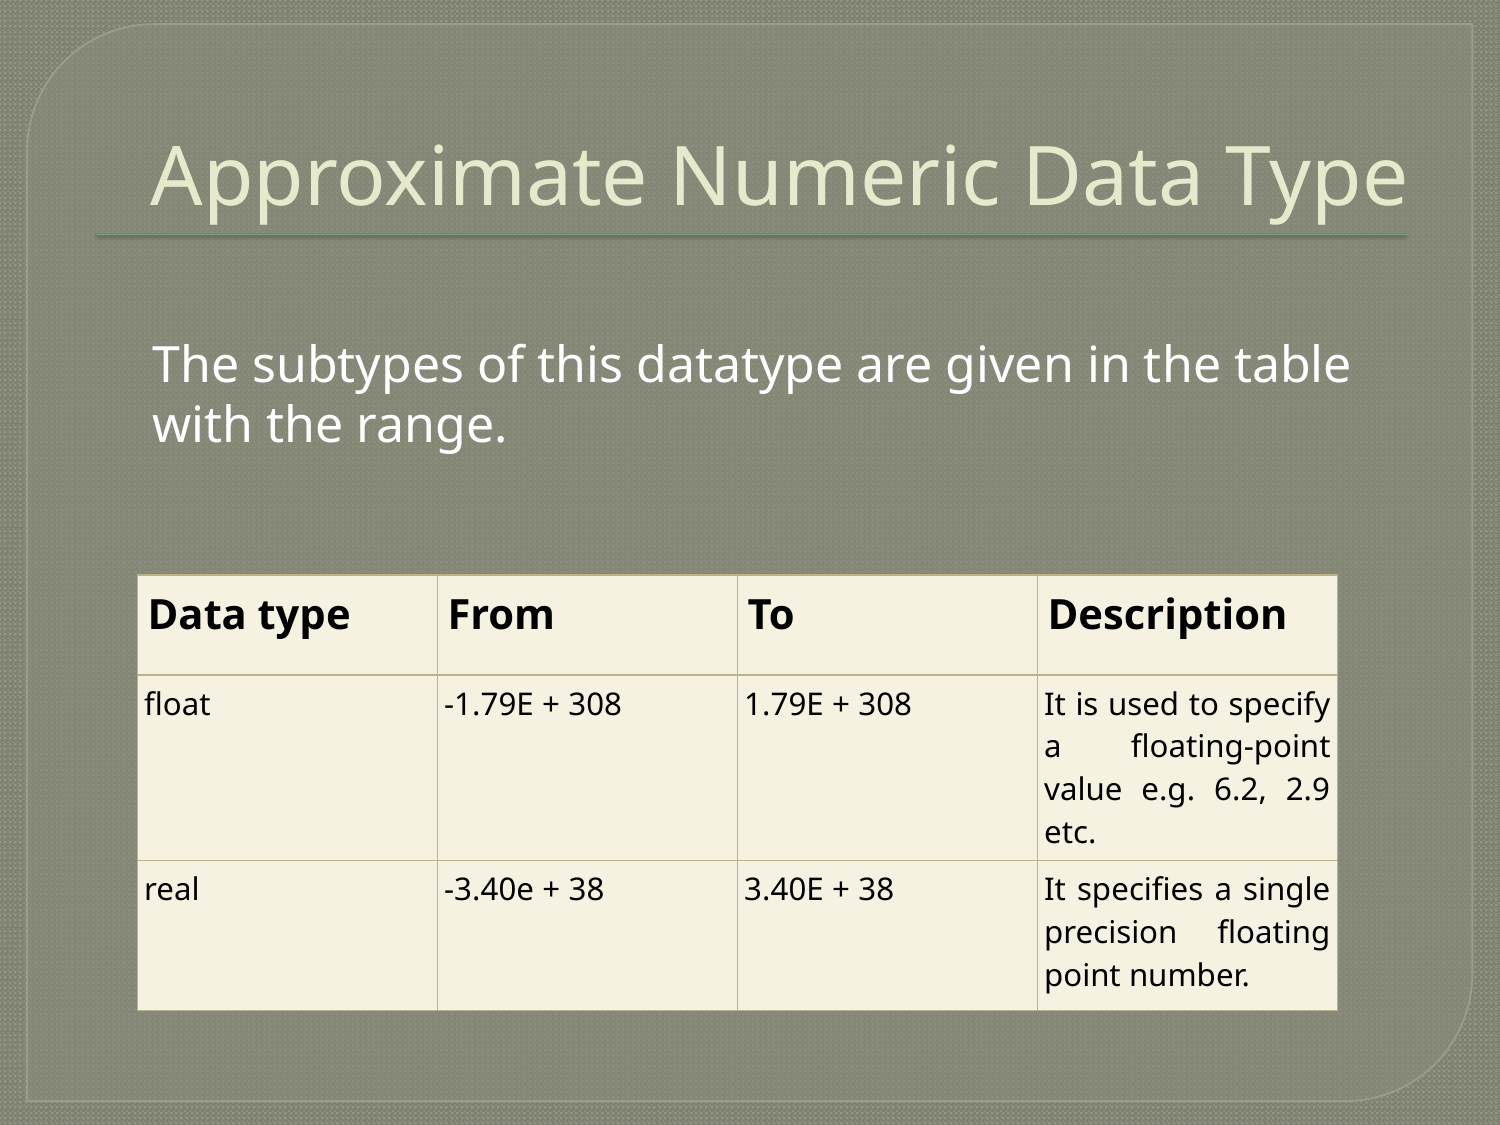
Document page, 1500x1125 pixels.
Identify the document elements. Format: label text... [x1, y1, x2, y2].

table_cell 3.40E + 38 [738, 861, 1037, 1010]
table_cell -1.79E + 308 [438, 676, 737, 860]
table_cell -3.40e + 38 [438, 861, 737, 1010]
table_cell real [138, 861, 437, 1010]
table_header From [438, 576, 737, 674]
table_cell It specifies a single precision floating point number. [1038, 861, 1337, 1010]
table_cell 1.79E + 308 [738, 676, 1037, 860]
table_header Description [1038, 576, 1337, 674]
table_header To [738, 576, 1037, 674]
table_header Data type [138, 576, 437, 674]
title Approximate Numeric Data Type [75, 41, 1425, 229]
table_cell float [138, 676, 437, 860]
table_cell It is used to specify a floating-point value e.g. 6.2, 2.9 etc. [1038, 676, 1337, 860]
text_box The subtypes of this datatype are given in the table with the range. [137, 324, 1388, 460]
